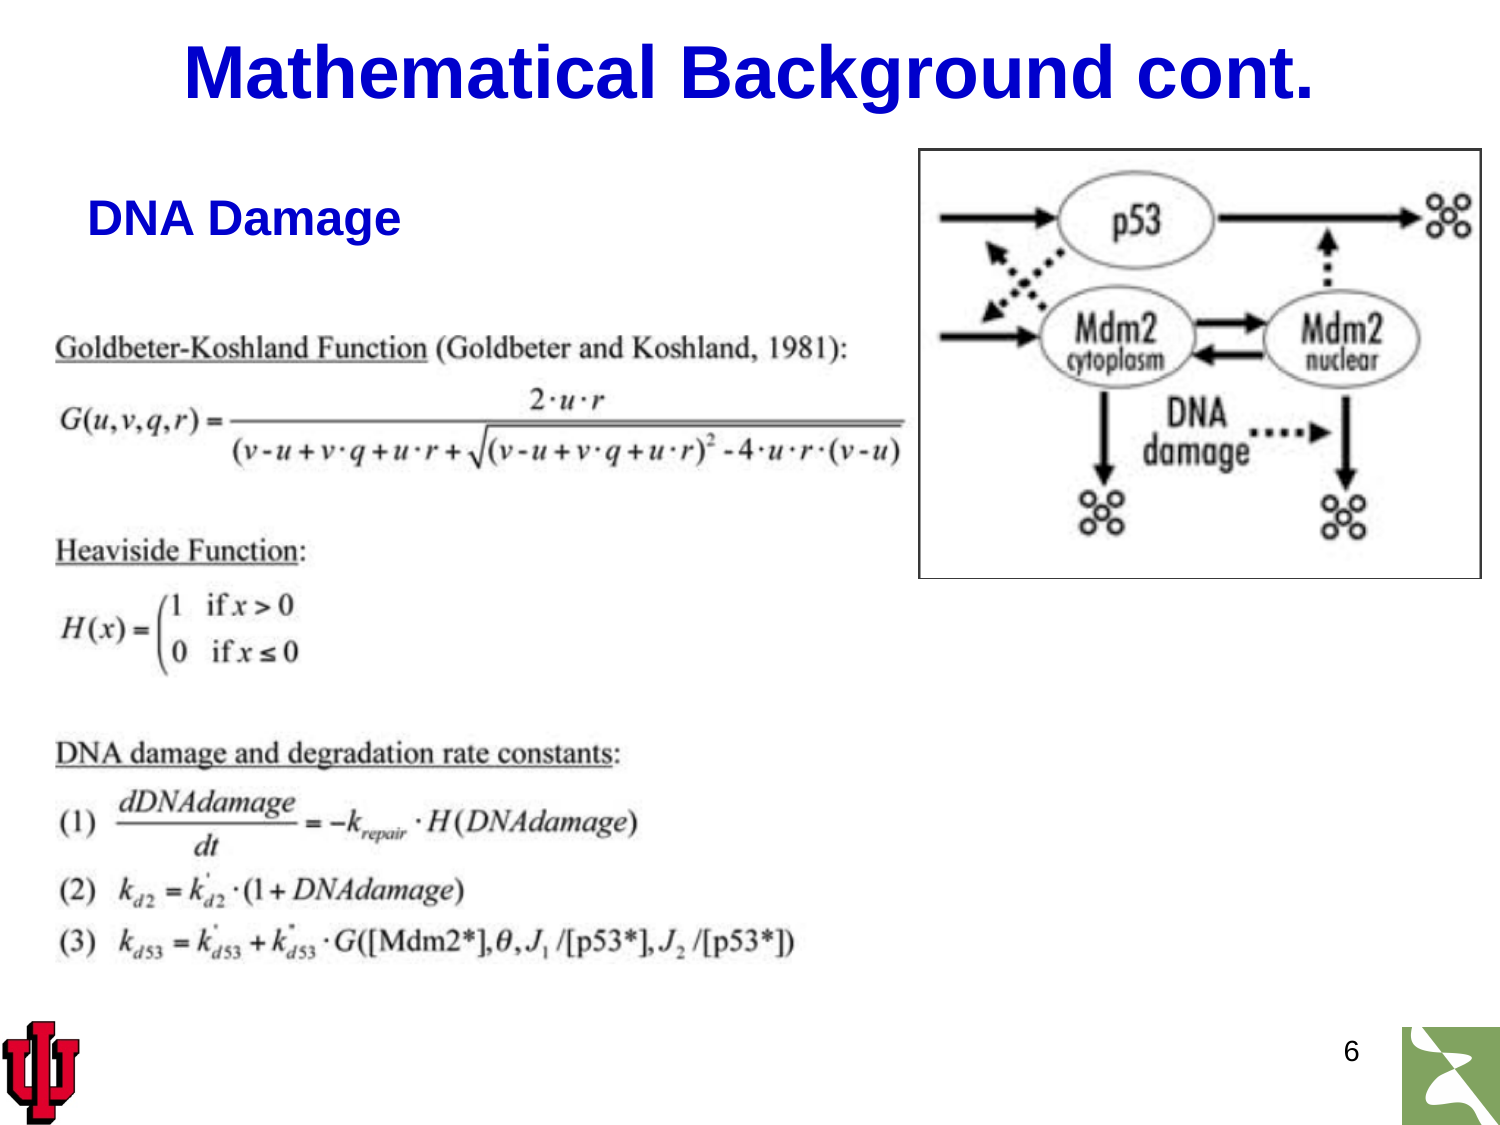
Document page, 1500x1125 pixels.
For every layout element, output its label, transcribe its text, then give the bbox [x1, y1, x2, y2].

picture [0, 1020, 80, 1125]
picture [13, 148, 1482, 995]
title Mathematical Background cont. [0, 0, 1500, 138]
slide_number 6 [1024, 1024, 1376, 1103]
text_box DNA Damage [72, 178, 912, 308]
picture [1402, 1027, 1500, 1125]
